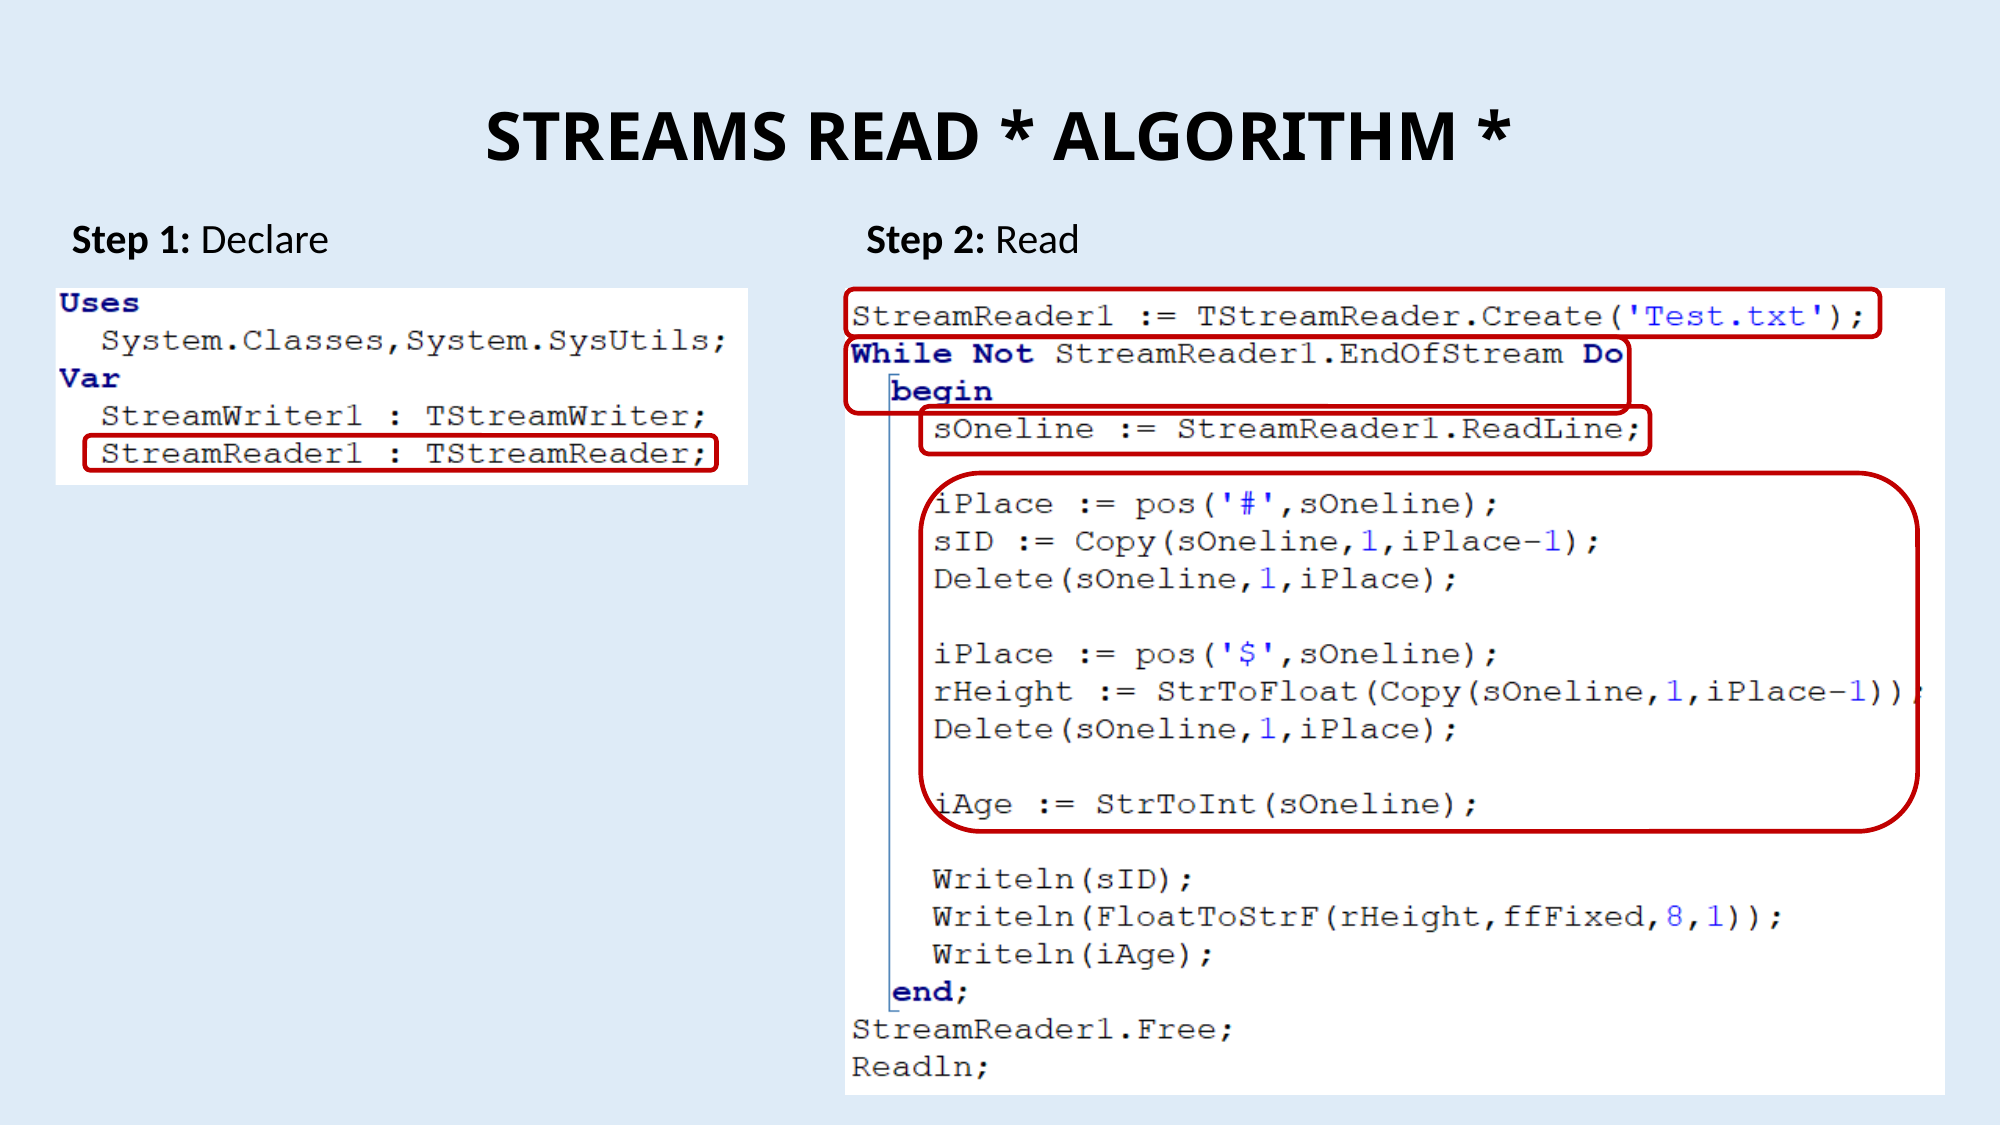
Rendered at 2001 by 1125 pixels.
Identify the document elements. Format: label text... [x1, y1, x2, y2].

text_box Step 1: Declare [56, 204, 345, 269]
picture [55, 288, 748, 485]
text_box STREAMS READ * ALGORITHM * [470, 80, 1529, 181]
text_box Step 2: Read [851, 204, 1096, 269]
picture [845, 288, 1945, 1095]
